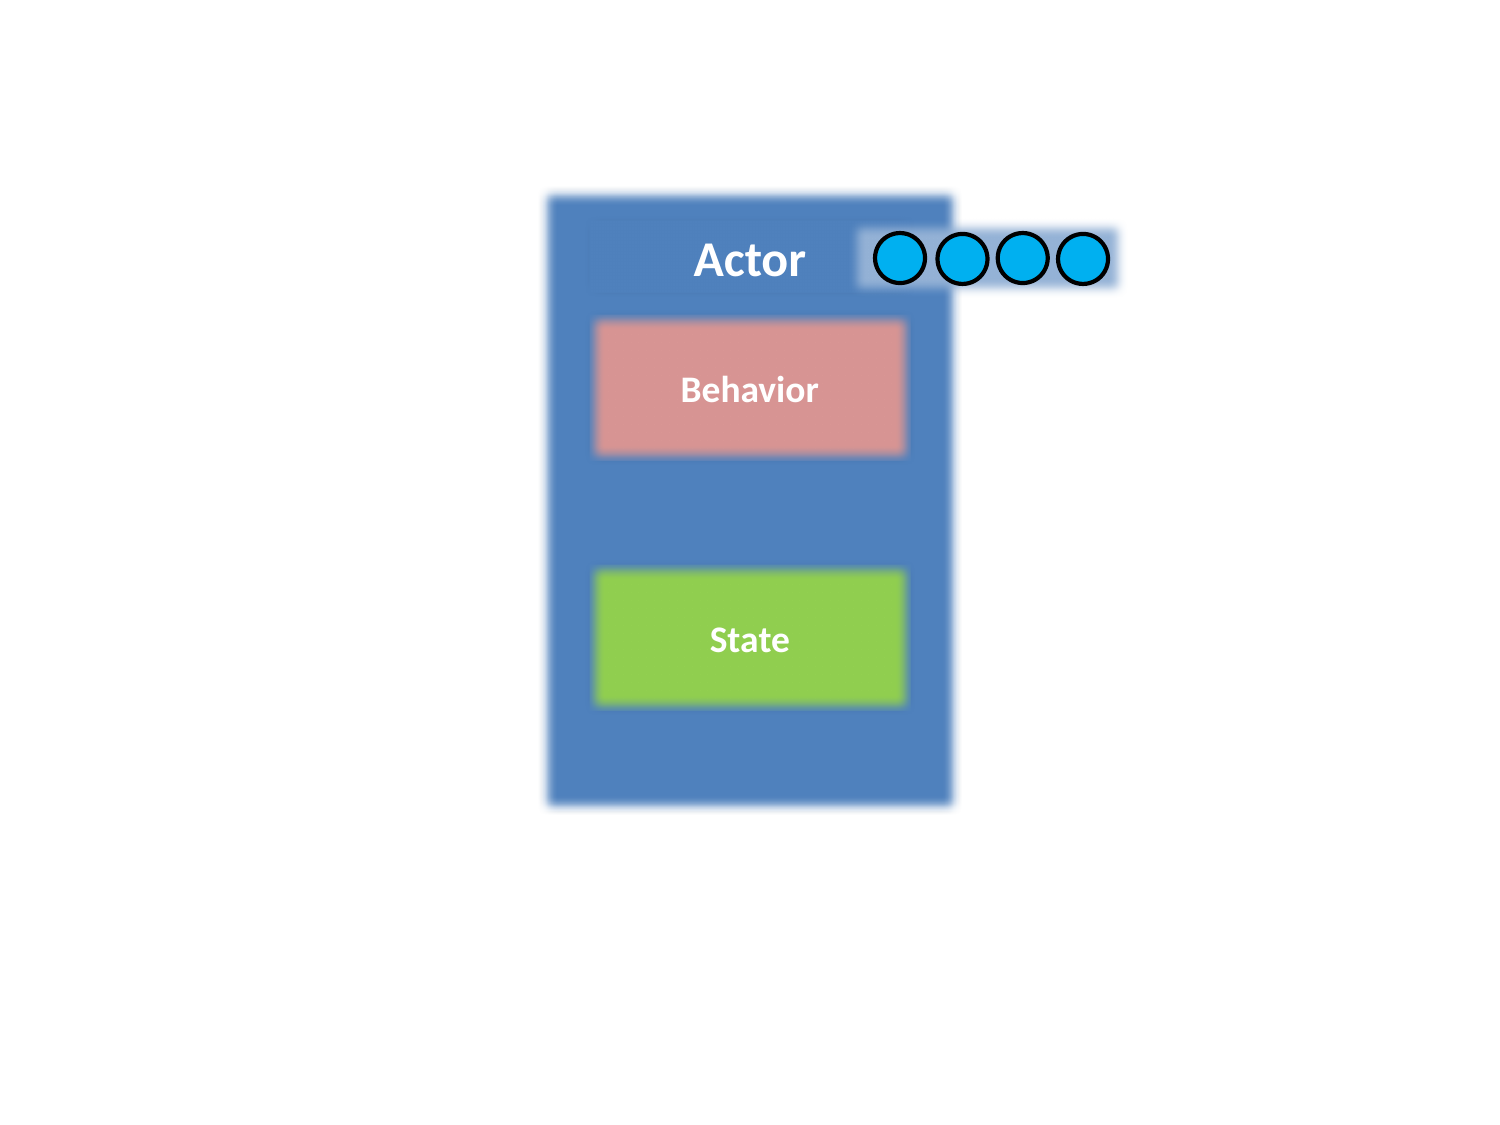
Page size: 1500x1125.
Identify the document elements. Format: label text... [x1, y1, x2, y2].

text_box [977, 235, 1006, 281]
text_box [1055, 231, 1111, 287]
text_box Behavior [591, 221, 946, 294]
text_box [1039, 235, 1068, 281]
text_box [913, 232, 951, 283]
text_box [1098, 235, 1111, 256]
text_box [872, 230, 928, 286]
text_box [858, 231, 892, 285]
text_box State [599, 574, 902, 702]
text_box State [595, 224, 948, 291]
text_box Behavior [592, 567, 908, 708]
text_box [555, 203, 946, 799]
text_box [935, 231, 990, 287]
text_box Actor [600, 227, 950, 288]
text_box [1101, 262, 1111, 281]
text_box Behavior [596, 321, 905, 455]
text_box [995, 230, 1050, 286]
